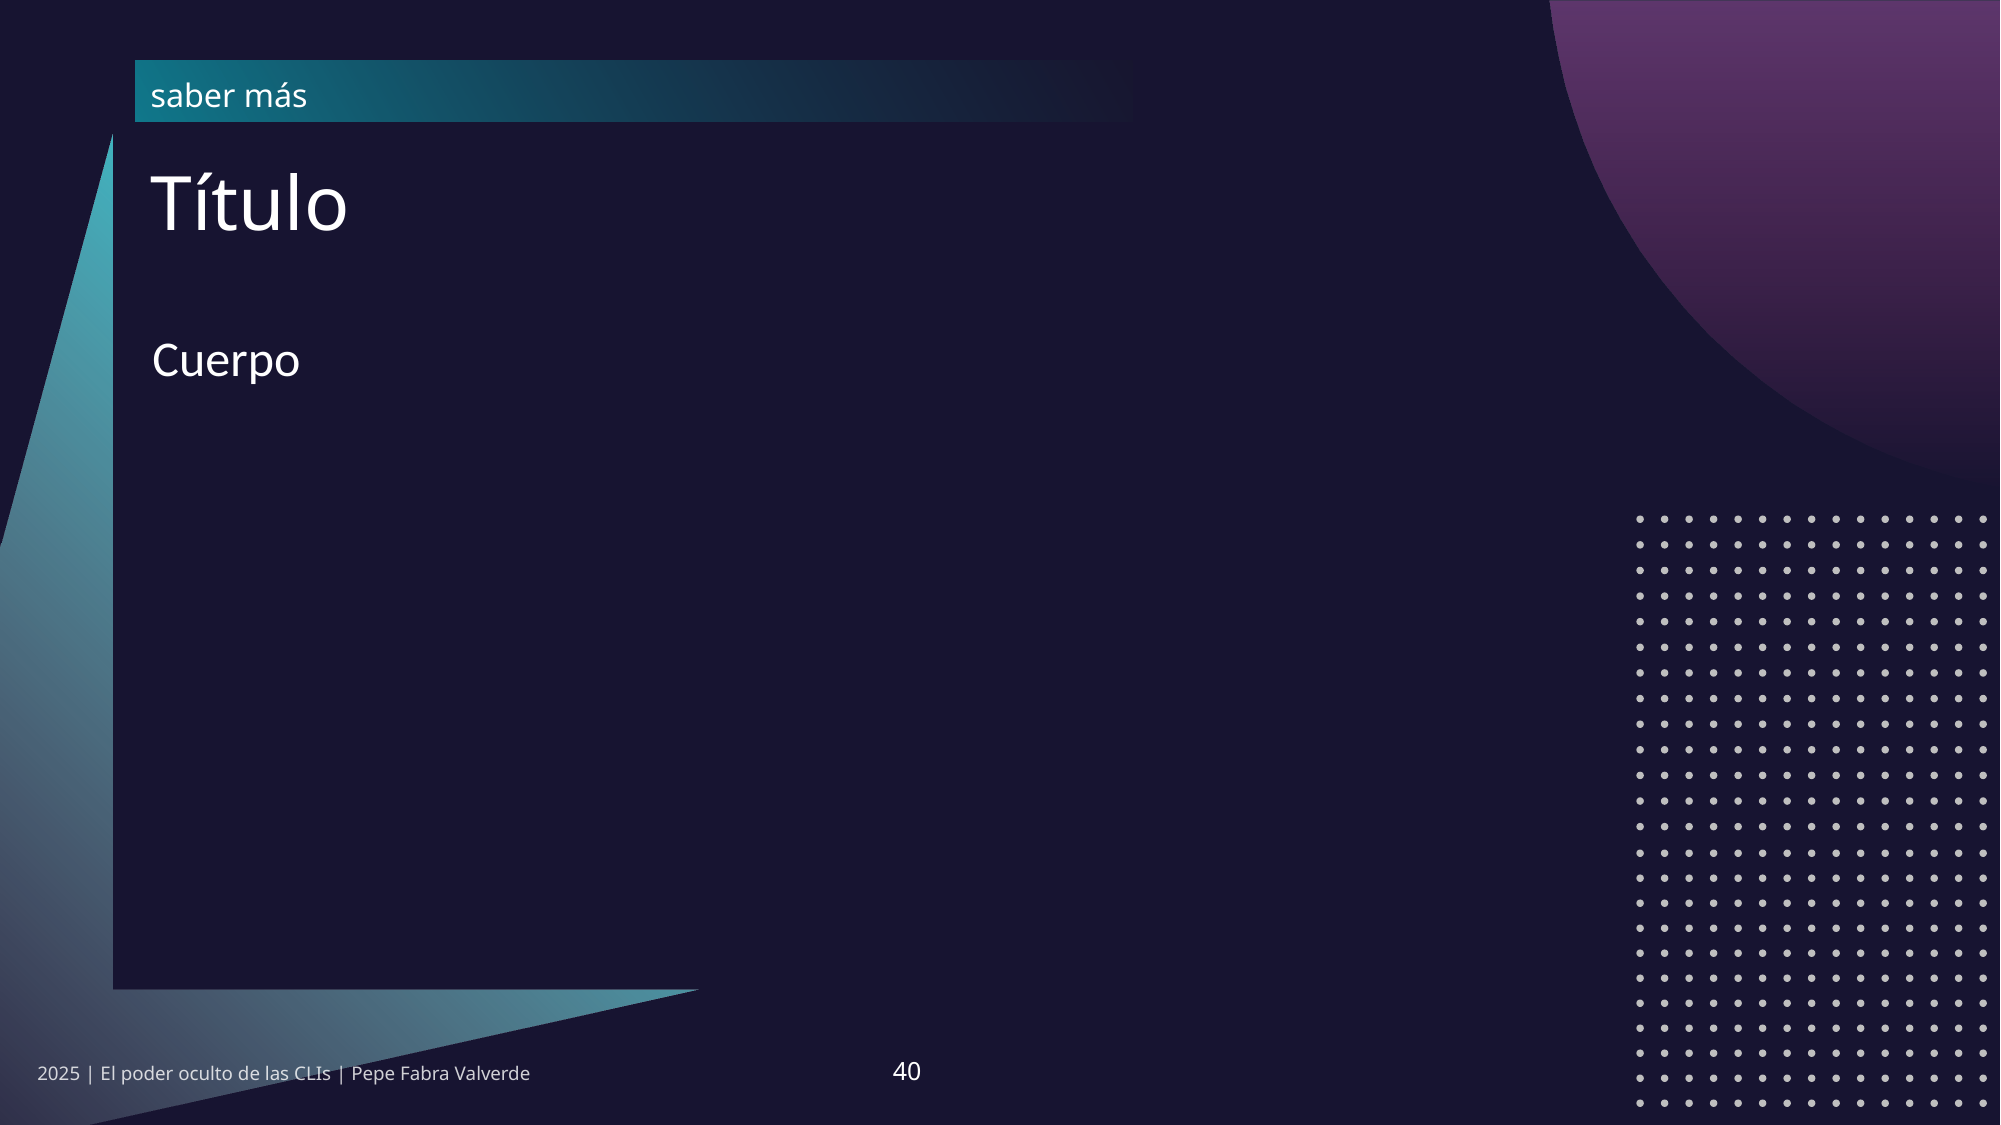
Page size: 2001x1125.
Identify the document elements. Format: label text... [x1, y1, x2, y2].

title Título [135, 134, 1825, 278]
list Cuerpo [137, 289, 1826, 963]
text_box 2025 | El poder oculto de las CLIs | Pepe Fabra Valverde [22, 1042, 688, 1103]
